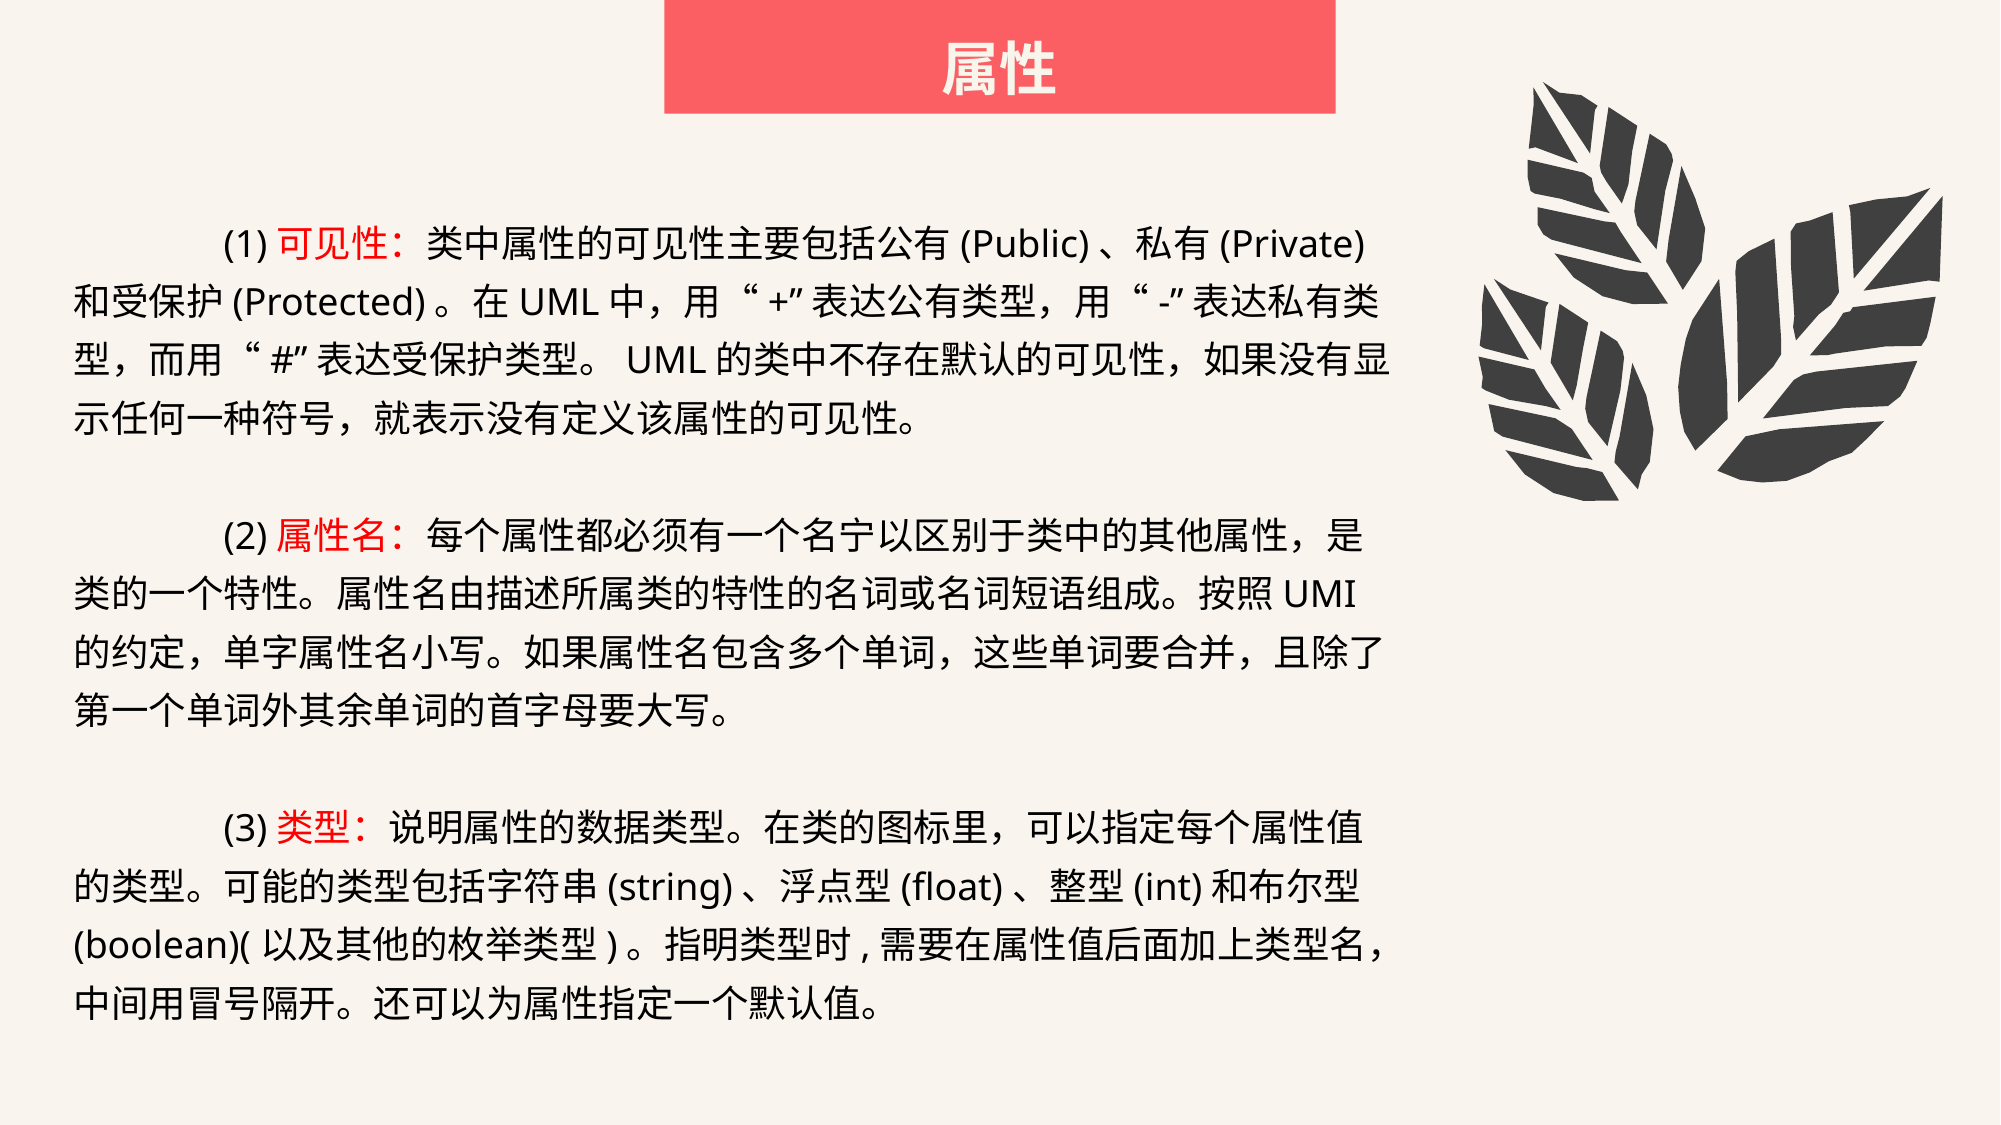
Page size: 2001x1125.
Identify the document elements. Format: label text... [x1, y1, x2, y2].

text_box (1)可见性：类中属性的可见性主要包括公有(Public)、私有(Private)和受保护(Protected)。在UML中，用“+”表达公有类型，用“-”表达私有类型，而用“#”表达受保护类型。UML的类中不存在默认的可见性，如果没有显示任何一种符号，就表示没有定义该属性的可见性。 (2)属性名：每个属性都必须有一个名宁以区别于类中的其他属性，是类的一个特性。属性名由描述所属类的特性的名词或名词短语组成。按照UMI的约定，单字属性名小写。如果属性名包含多个单词，这些单词要合并，且除了第一个单词外其余单词的首字母要大写。 (3)类型：说明属性的数据类型。在类的图标里，可以指定每个属性值的类型。可能的类型包括字符串(string)、浮点型(float)、整型(int)和布尔型(boolean)(以及其他的枚举类型)。指明类型时,需要在属性值后面加上类型名，中间用冒号隔开。还可以为属性指定一个默认值。 [58, 198, 1414, 1032]
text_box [1448, 61, 1910, 538]
list 属性 [664, 0, 1336, 114]
